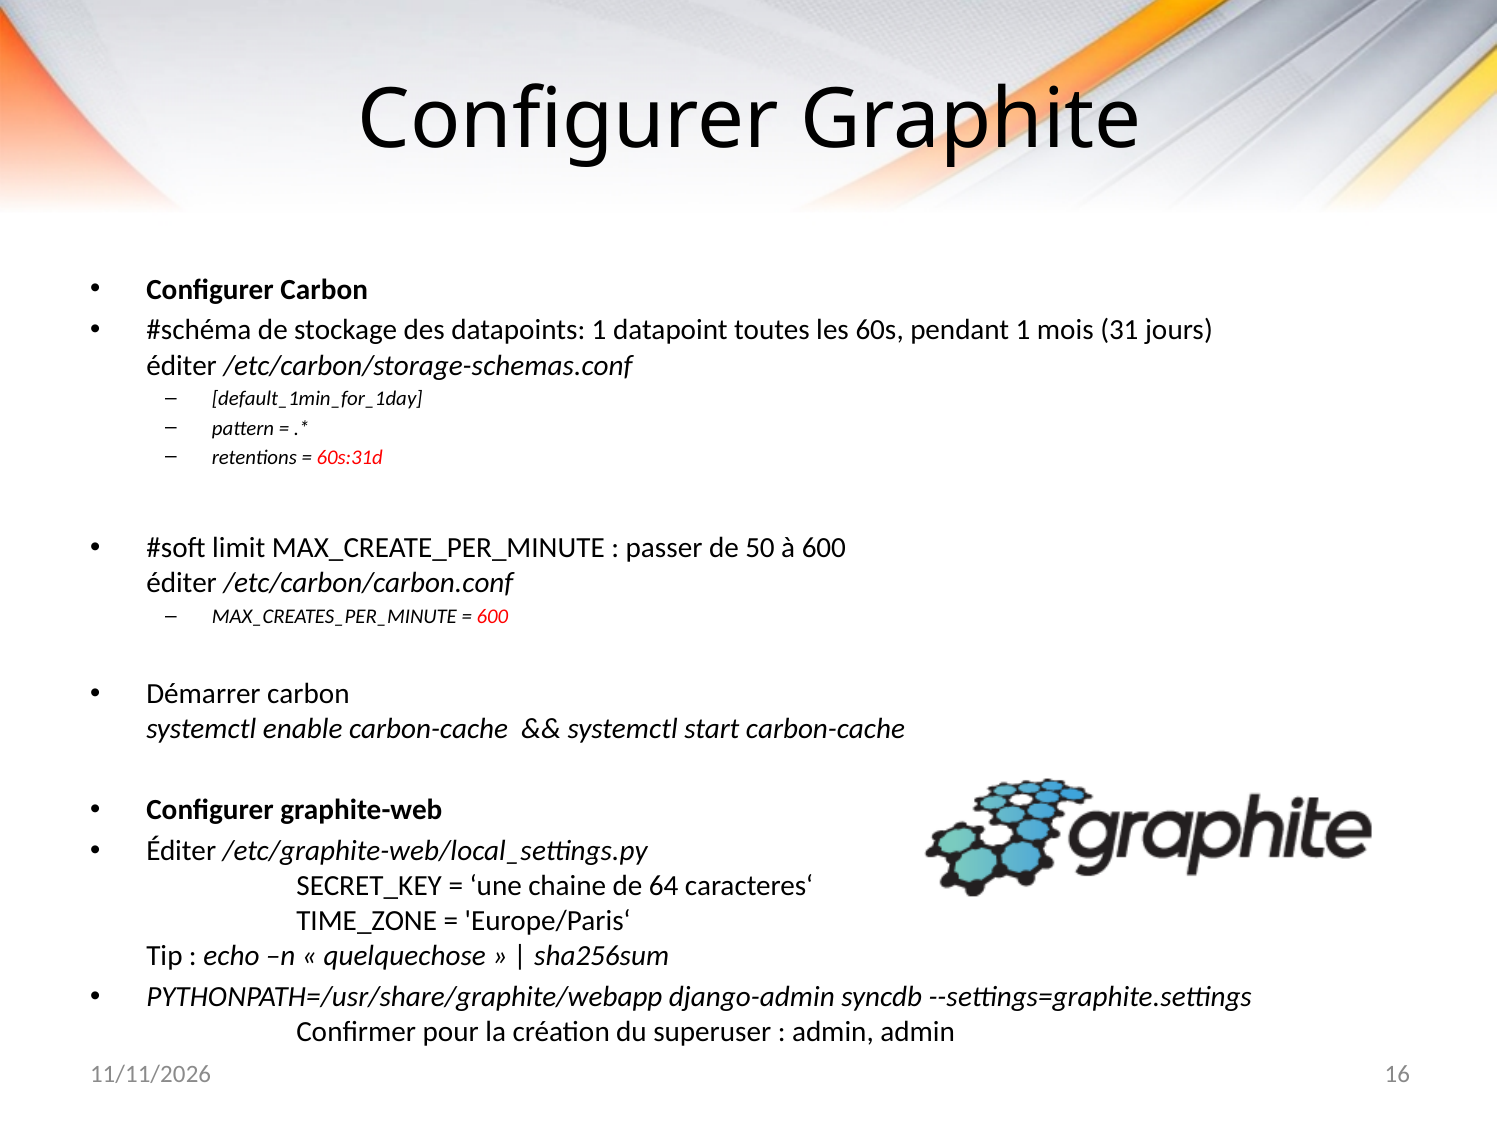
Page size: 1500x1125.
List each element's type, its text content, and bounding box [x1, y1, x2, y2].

slide_number 16 [1074, 1042, 1425, 1103]
picture [898, 746, 1426, 932]
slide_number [75, 1042, 425, 1103]
picture [0, 0, 1497, 252]
list Configurer Carbon #schéma de stockage des datapoints: 1 datapoint toutes les 60s, pendant 1 mois (31 jours) éditer /etc/carbon/storage-schemas.conf [default_1min_for_1day] pattern = .* retentions = 60s:31d #soft limit MAX_CREATE_PER_MINUTE : passer de 50 à 600 éditer /etc/carbon/carbon.conf MAX_CREATES_PER_MINUTE = 600 Démarrer carbon systemctl enable carbon-cache && systemctl start carbon-cache Configurer graphite-web Éditer /etc/graphite-web/local_settings.py SECRET_KEY = ‘une chaine de 64 caracteres‘ TIME_ZONE = 'Europe/Paris‘ Tip : echo –n « quelquechose » | sha256sum PYTHONPATH=/usr/share/graphite/webapp django-admin syncdb --settings=graphite.settings Confirmer pour la création du superuser : admin, admin [75, 262, 1425, 1005]
title Configurer Graphite [75, 20, 1425, 208]
